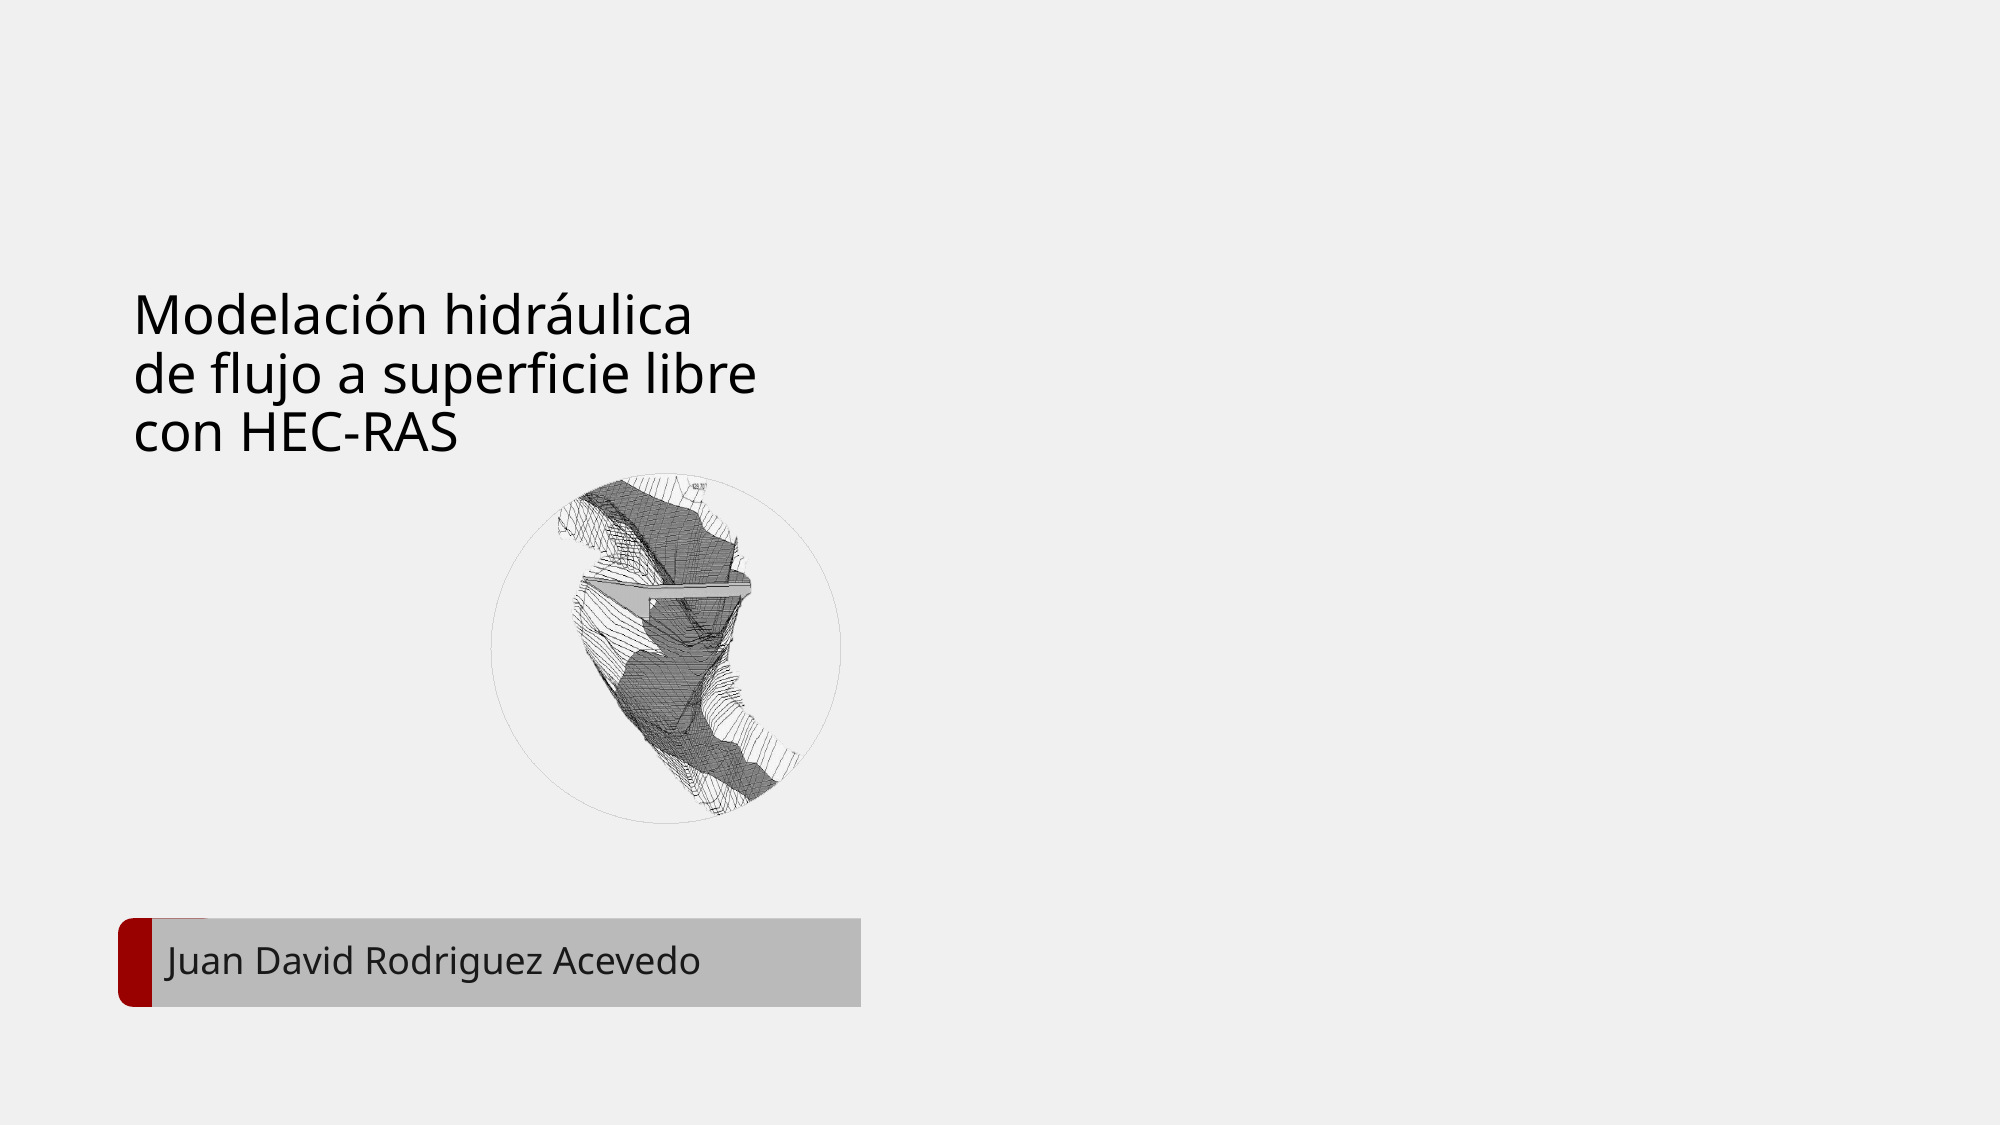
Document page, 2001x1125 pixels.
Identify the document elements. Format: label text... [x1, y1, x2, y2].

text_box Modelación hidráulica de flujo a superficie libre con HEC-RAS [118, 280, 1241, 749]
list Juan David Rodriguez Acevedo [152, 918, 861, 1007]
picture [490, 473, 841, 824]
